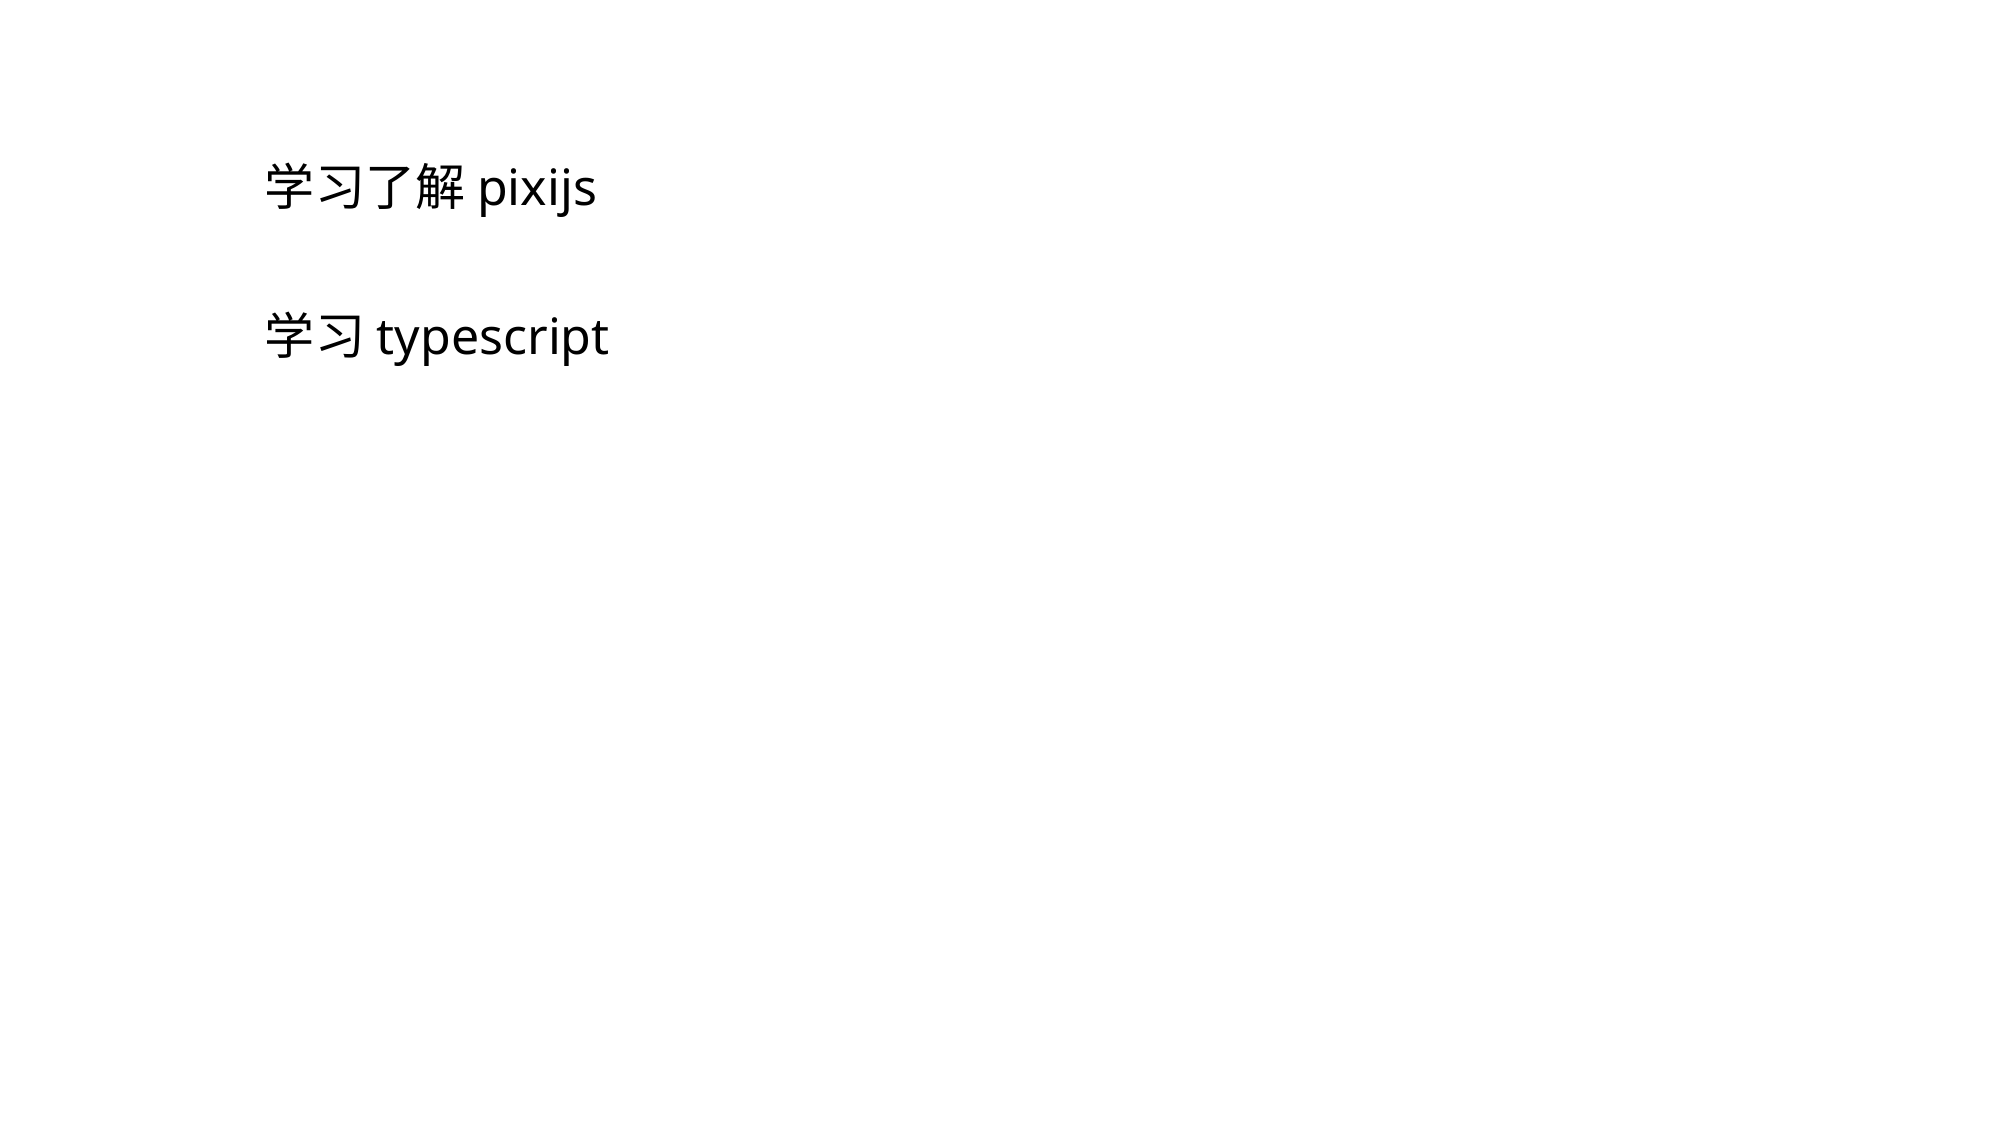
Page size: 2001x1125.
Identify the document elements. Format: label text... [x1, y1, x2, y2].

subtitle 学习了解pixijs 学习typescript [249, 154, 1750, 863]
